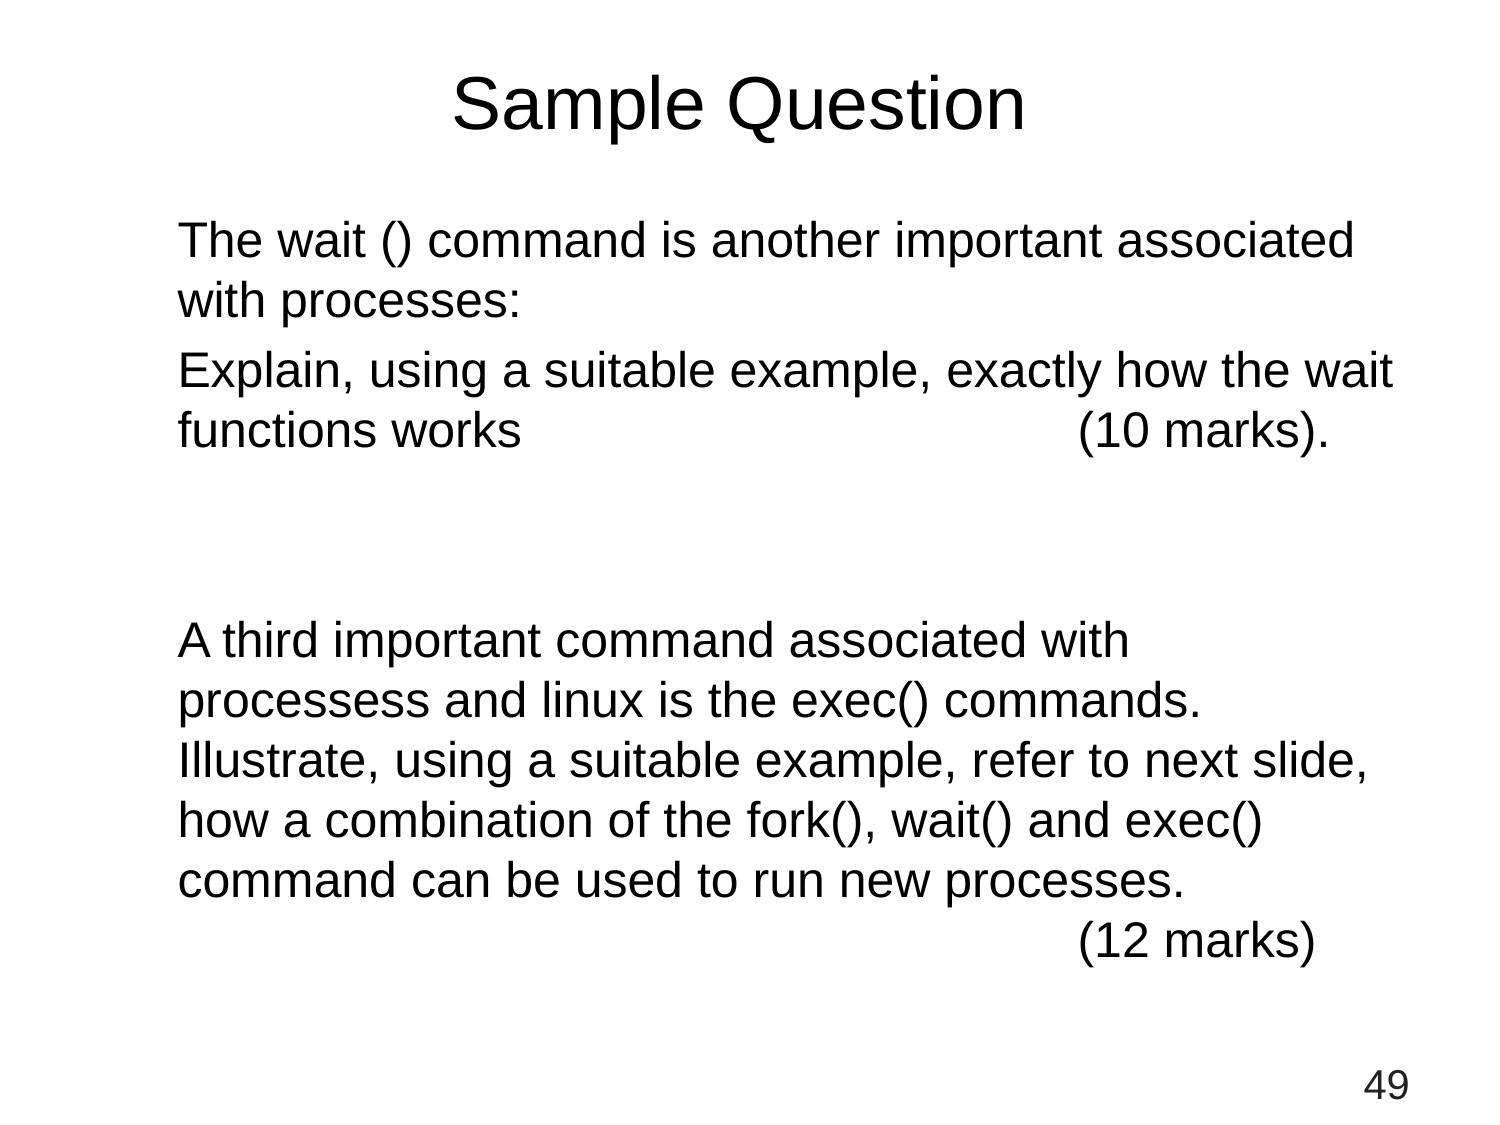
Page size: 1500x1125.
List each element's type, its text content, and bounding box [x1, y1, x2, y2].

slide_number 49 [1112, 1049, 1426, 1088]
title Sample Question [87, 62, 1413, 138]
list The wait () command is another important associated with processes: Explain, using a suitable example, exactly how the wait functions works (10 marks). A third important command associated with processess and linux is the exec() commands. Illustrate, using a suitable example, refer to next slide, how a combination of the fork(), wait() and exec() command can be used to run new processes. (12 marks) [87, 149, 1413, 975]
